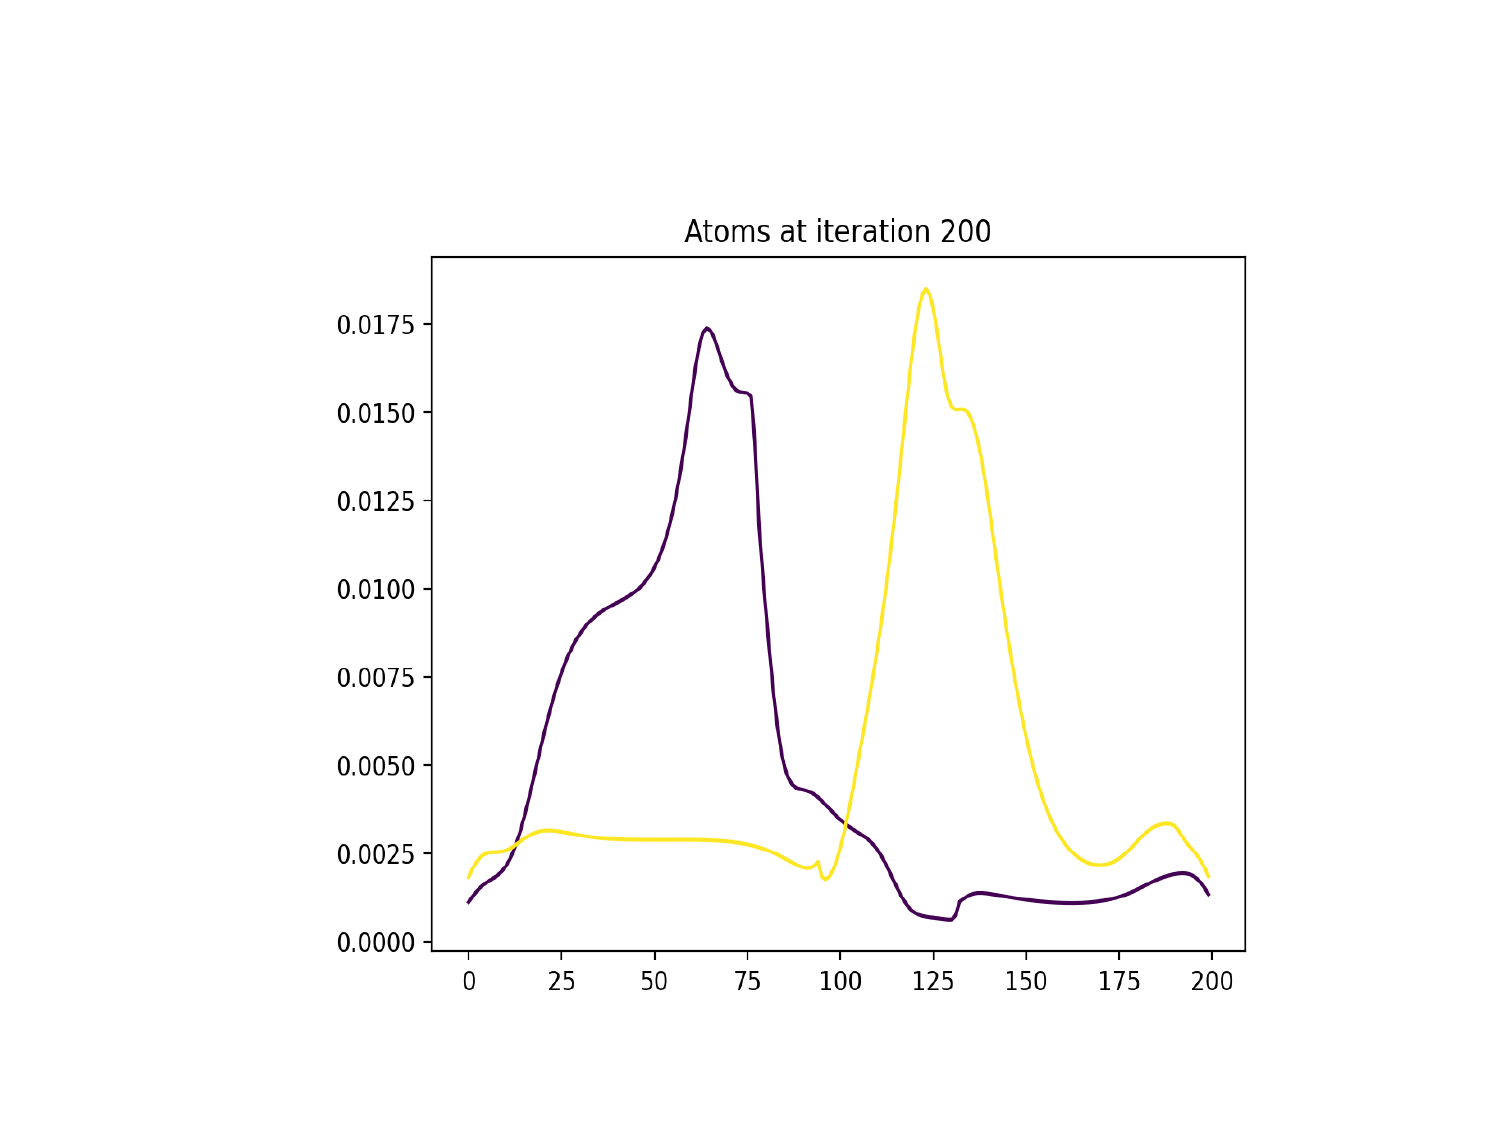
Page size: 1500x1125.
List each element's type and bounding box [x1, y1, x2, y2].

picture [299, 149, 1351, 1051]
